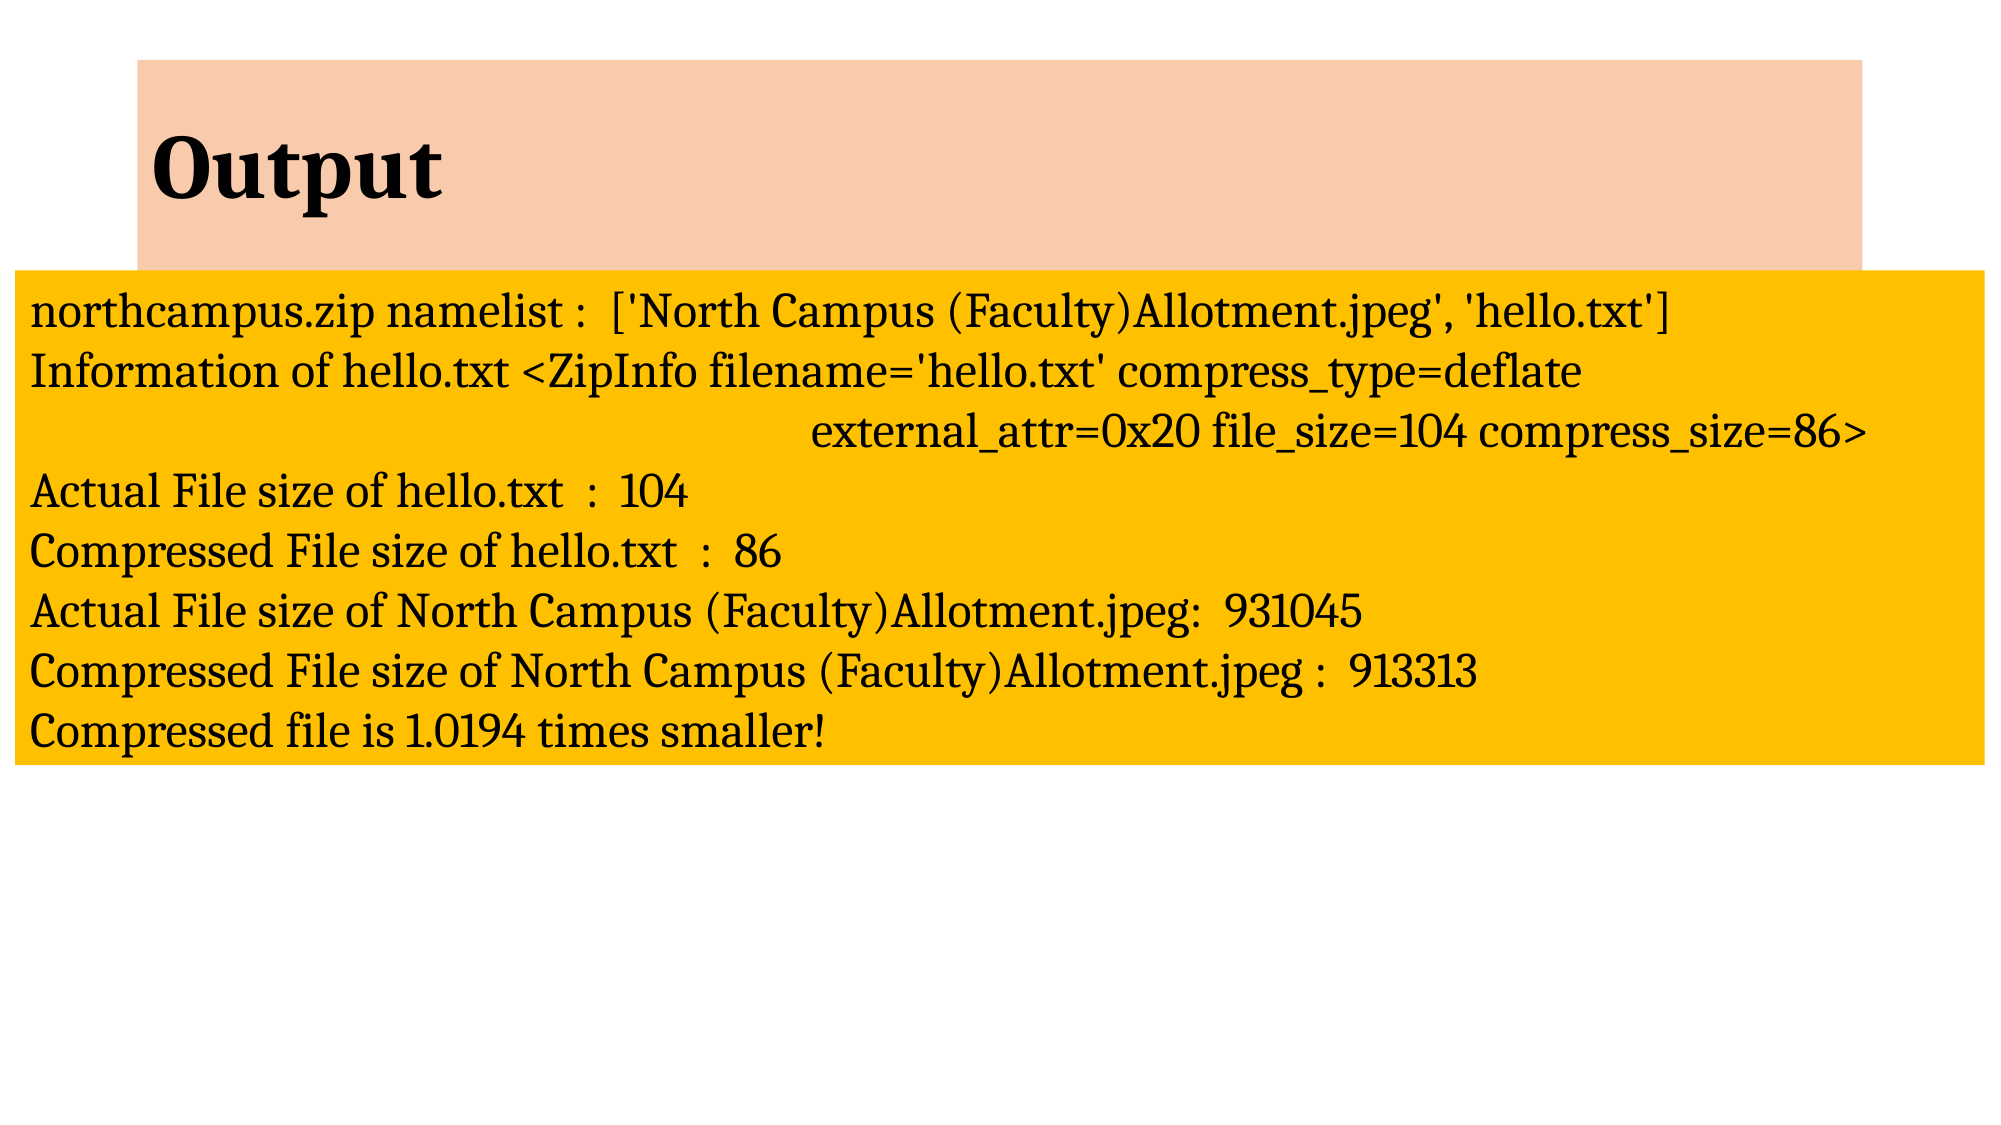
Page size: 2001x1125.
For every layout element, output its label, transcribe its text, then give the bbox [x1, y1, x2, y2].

title Output [137, 59, 1863, 270]
text_box northcampus.zip namelist : ['North Campus (Faculty)Allotment.jpeg', 'hello.txt'] Information of hello.txt <ZipInfo filename='hello.txt' compress_type=deflate external_attr=0x20 file_size=104 compress_size=86> Actual File size of hello.txt : 104 Compressed File size of hello.txt : 86 Actual File size of North Campus (Faculty)Allotment.jpeg: 931045 Compressed File size of North Campus (Faculty)Allotment.jpeg : 913313 Compressed file is 1.0194 times smaller! [15, 270, 1985, 766]
